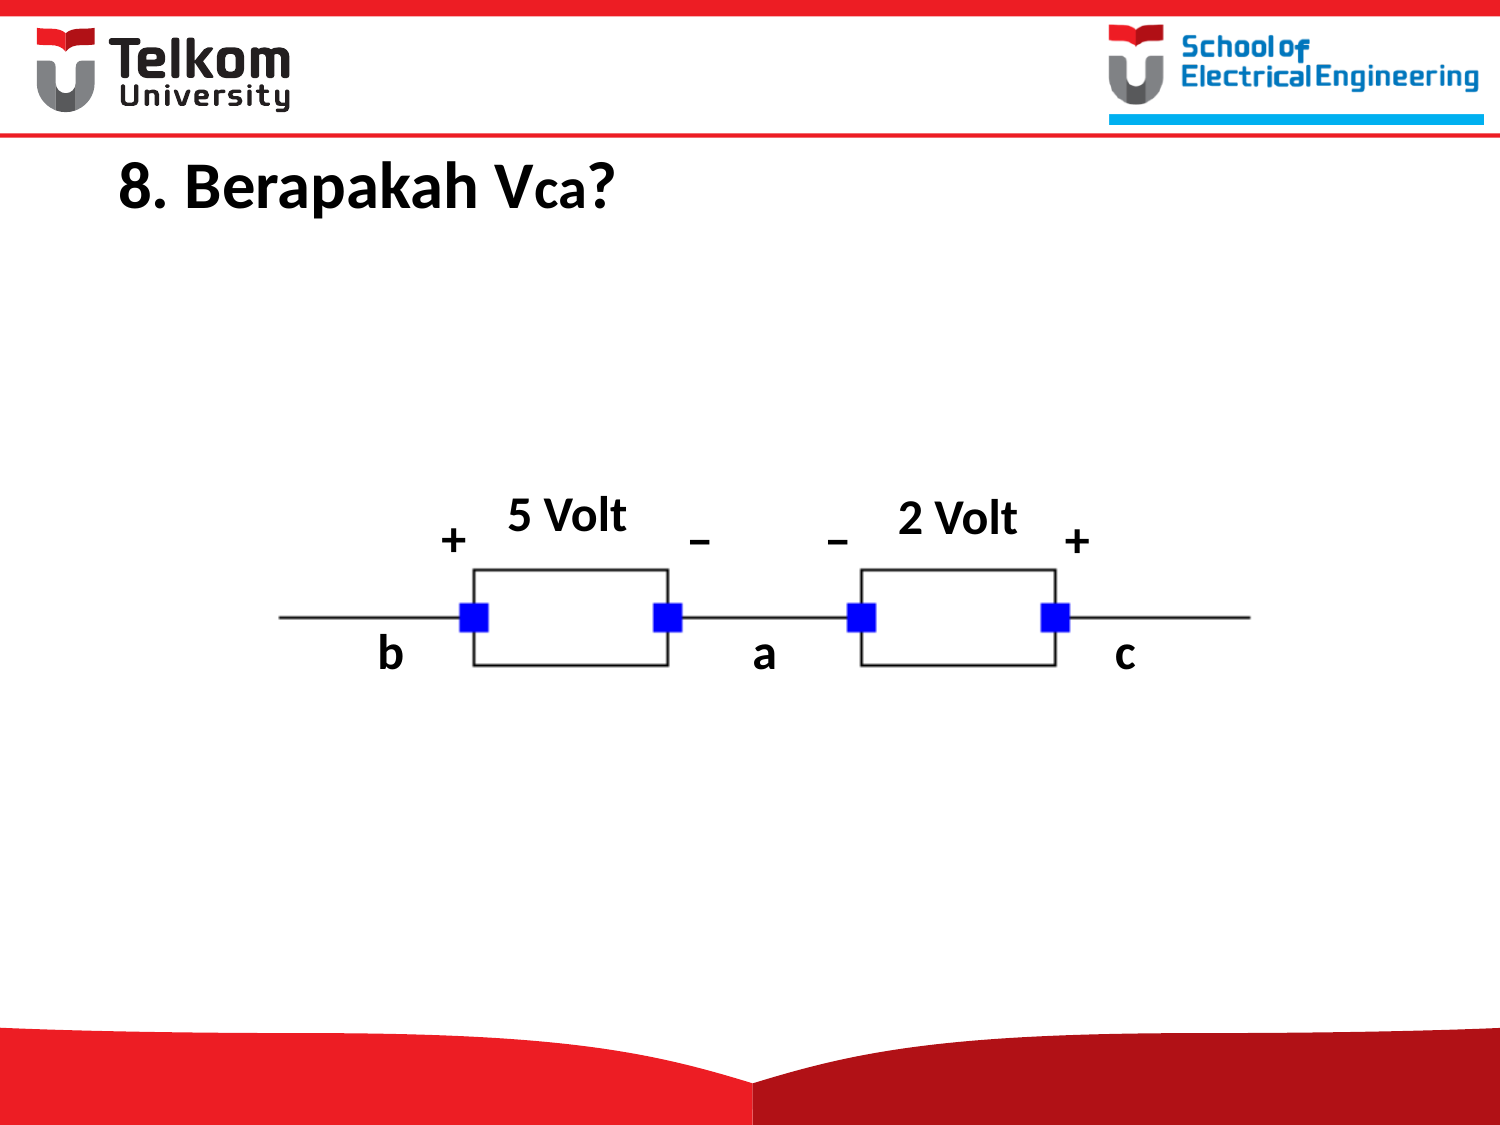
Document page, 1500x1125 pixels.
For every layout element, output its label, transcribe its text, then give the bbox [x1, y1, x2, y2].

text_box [247, 474, 1310, 718]
picture [1100, 24, 1484, 125]
title 8. Berapakah Vca? [102, 148, 1398, 225]
